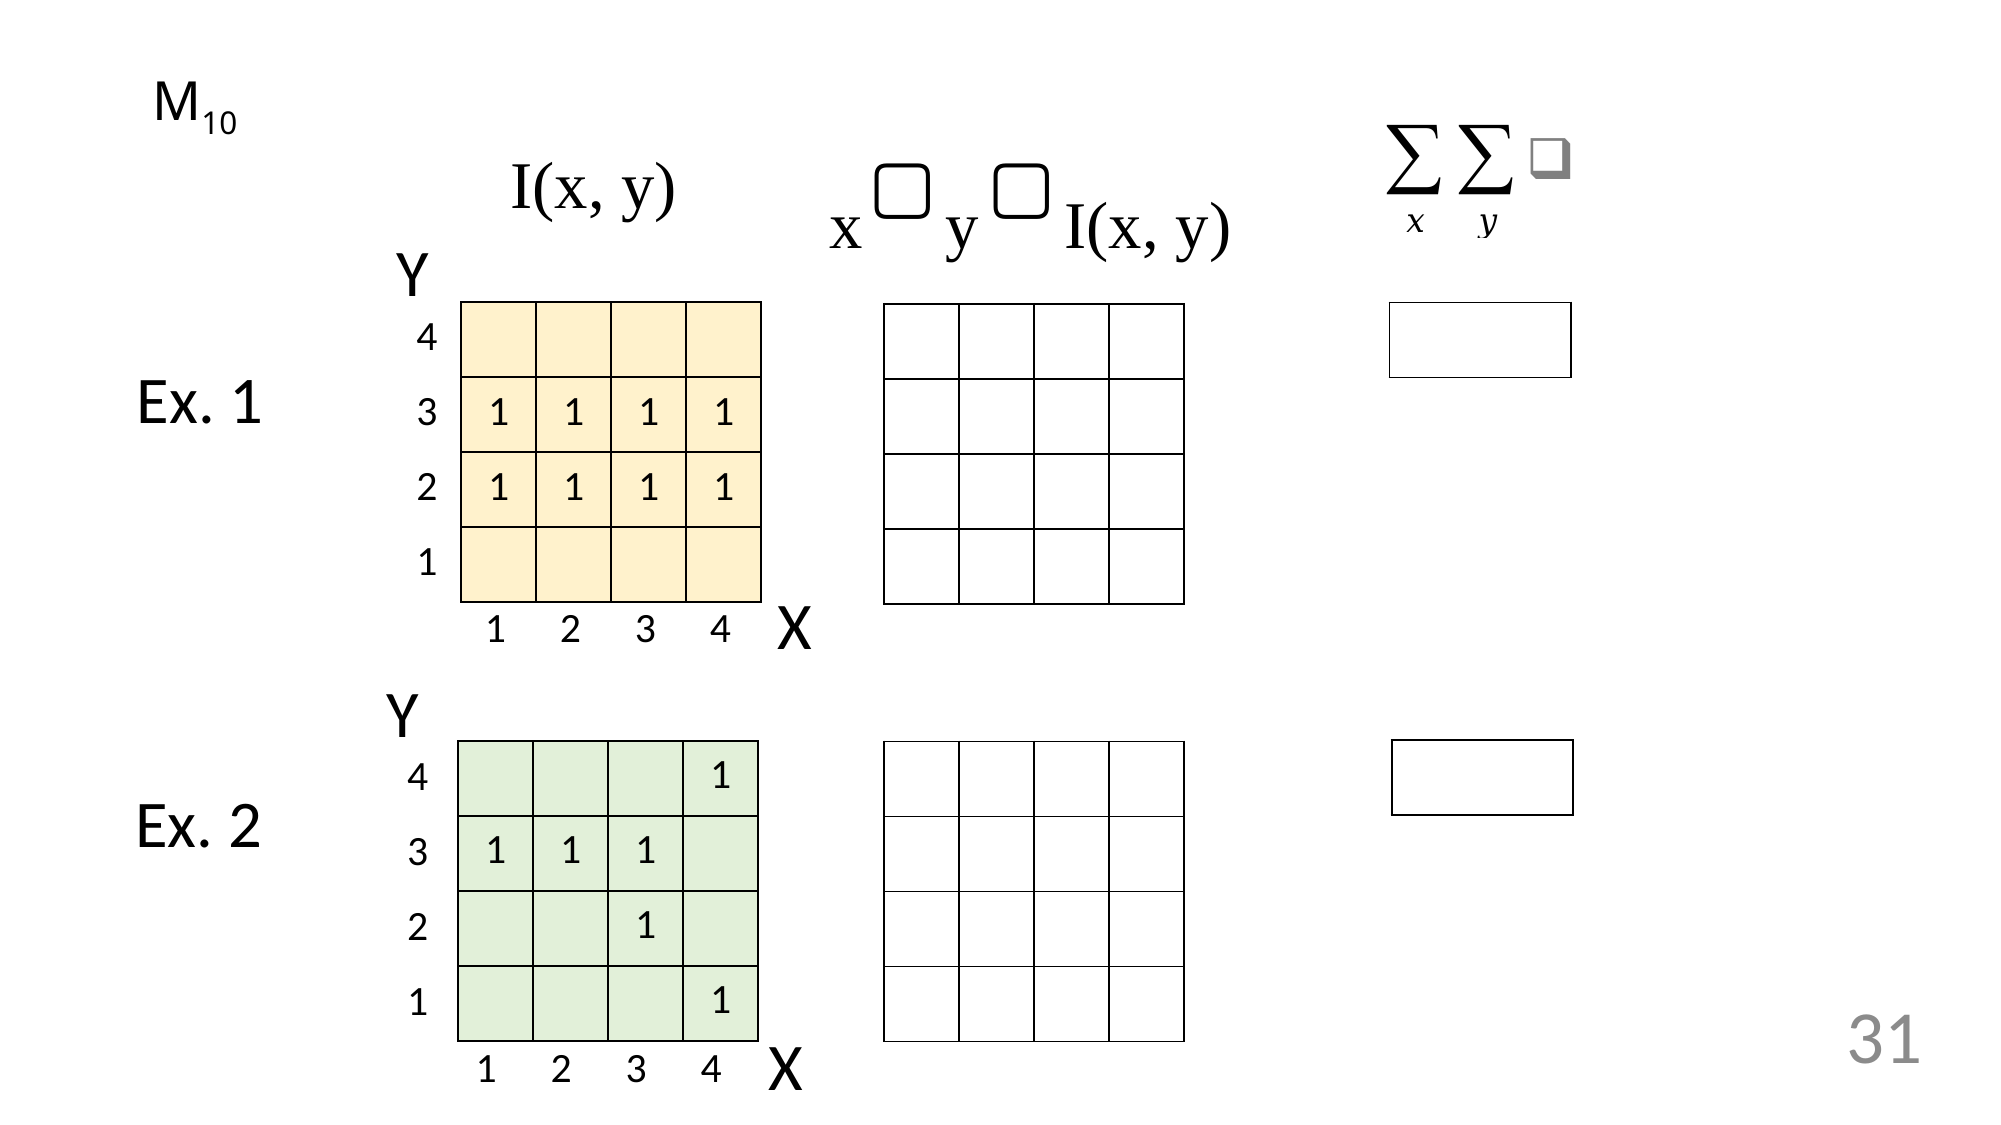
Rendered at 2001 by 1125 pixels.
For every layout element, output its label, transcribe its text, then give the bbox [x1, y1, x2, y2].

table_header 1 [449, 1035, 524, 1110]
table_cell [684, 817, 757, 890]
table_cell [1110, 967, 1183, 1041]
table_cell [1110, 380, 1183, 453]
table_cell 2 [390, 452, 465, 527]
table_cell 1 [612, 378, 685, 451]
table_cell 1 [537, 378, 610, 451]
table_cell [534, 892, 607, 965]
table_header [612, 303, 685, 376]
table_header [885, 742, 958, 816]
table_cell [1110, 892, 1183, 966]
table_cell 3 [390, 377, 465, 452]
table_header 1 [458, 594, 533, 669]
table_header 4 [380, 743, 455, 818]
table_header [1393, 741, 1572, 814]
text_box X [763, 575, 828, 671]
table_cell [684, 892, 757, 965]
table_header [1110, 305, 1183, 378]
text_box Ex. 2 [120, 773, 278, 869]
table_cell [960, 530, 1033, 603]
table_header [459, 742, 532, 815]
table_header [1390, 303, 1570, 377]
table_header [960, 742, 1033, 816]
table_cell 1 [612, 453, 685, 526]
text_box Y [381, 222, 444, 318]
table_cell [537, 528, 610, 594]
table_cell [960, 817, 1033, 891]
table_cell [1110, 455, 1183, 528]
table_cell [465, 528, 535, 594]
table_cell [960, 967, 1033, 1041]
table_cell 2 [380, 893, 455, 968]
table_cell [687, 528, 760, 601]
table_header 4 [683, 594, 758, 669]
table_cell [459, 967, 532, 1035]
table_header 1 [684, 742, 757, 815]
table_header [465, 303, 535, 376]
table_header [687, 303, 760, 376]
table_cell 1 [609, 892, 682, 965]
table_header [537, 303, 610, 376]
table_cell [885, 455, 958, 528]
table_cell [885, 817, 958, 891]
table_header 4 [390, 302, 465, 377]
table_cell 1 [609, 817, 682, 890]
table_cell [609, 967, 682, 1035]
title M10 [137, 59, 1863, 142]
table_cell 1 [684, 967, 757, 1040]
text_box X [753, 1016, 819, 1111]
table_cell 1 [687, 378, 760, 451]
table_header 2 [524, 1035, 599, 1110]
table_cell [960, 455, 1033, 528]
table_cell [1035, 892, 1108, 966]
table_header 3 [599, 1035, 674, 1110]
table_cell [1110, 530, 1183, 603]
table_cell 1 [534, 817, 607, 890]
table_cell [534, 967, 607, 1035]
table_cell [885, 380, 958, 453]
table_header [885, 305, 958, 378]
table_header 2 [533, 594, 608, 669]
table_header 4 [674, 1035, 749, 1110]
text_box Y [372, 663, 435, 758]
slide_number 31 [1750, 969, 1938, 1099]
table_header [960, 305, 1033, 378]
table_header [1035, 742, 1108, 816]
table_cell [1035, 967, 1108, 1041]
table_cell [885, 892, 958, 966]
table_cell [612, 528, 685, 594]
table_cell 1 [537, 453, 610, 526]
table_cell [459, 892, 532, 965]
table_header 3 [608, 594, 683, 669]
table_cell 1 [687, 453, 760, 526]
table_cell [960, 380, 1033, 453]
table_header [1110, 742, 1183, 816]
table_cell [1110, 817, 1183, 891]
table_cell 3 [380, 818, 455, 893]
text_box I(x, y) [495, 134, 693, 229]
table_cell [1035, 455, 1108, 528]
table_header [609, 742, 682, 815]
table_cell [1035, 817, 1108, 891]
text_box Ex. 1 [122, 349, 279, 444]
table_cell [1035, 380, 1108, 453]
table_cell 1 [465, 378, 535, 451]
table_cell 1 [459, 817, 532, 890]
table_cell [1035, 530, 1108, 603]
table_cell 1 [465, 453, 535, 526]
table_cell [885, 530, 958, 603]
table_cell [885, 967, 958, 1041]
table_cell 1 [380, 968, 455, 1043]
table_cell 1 [390, 527, 465, 602]
table_header [534, 742, 607, 815]
table_header [1035, 305, 1108, 378]
table_cell [960, 892, 1033, 966]
